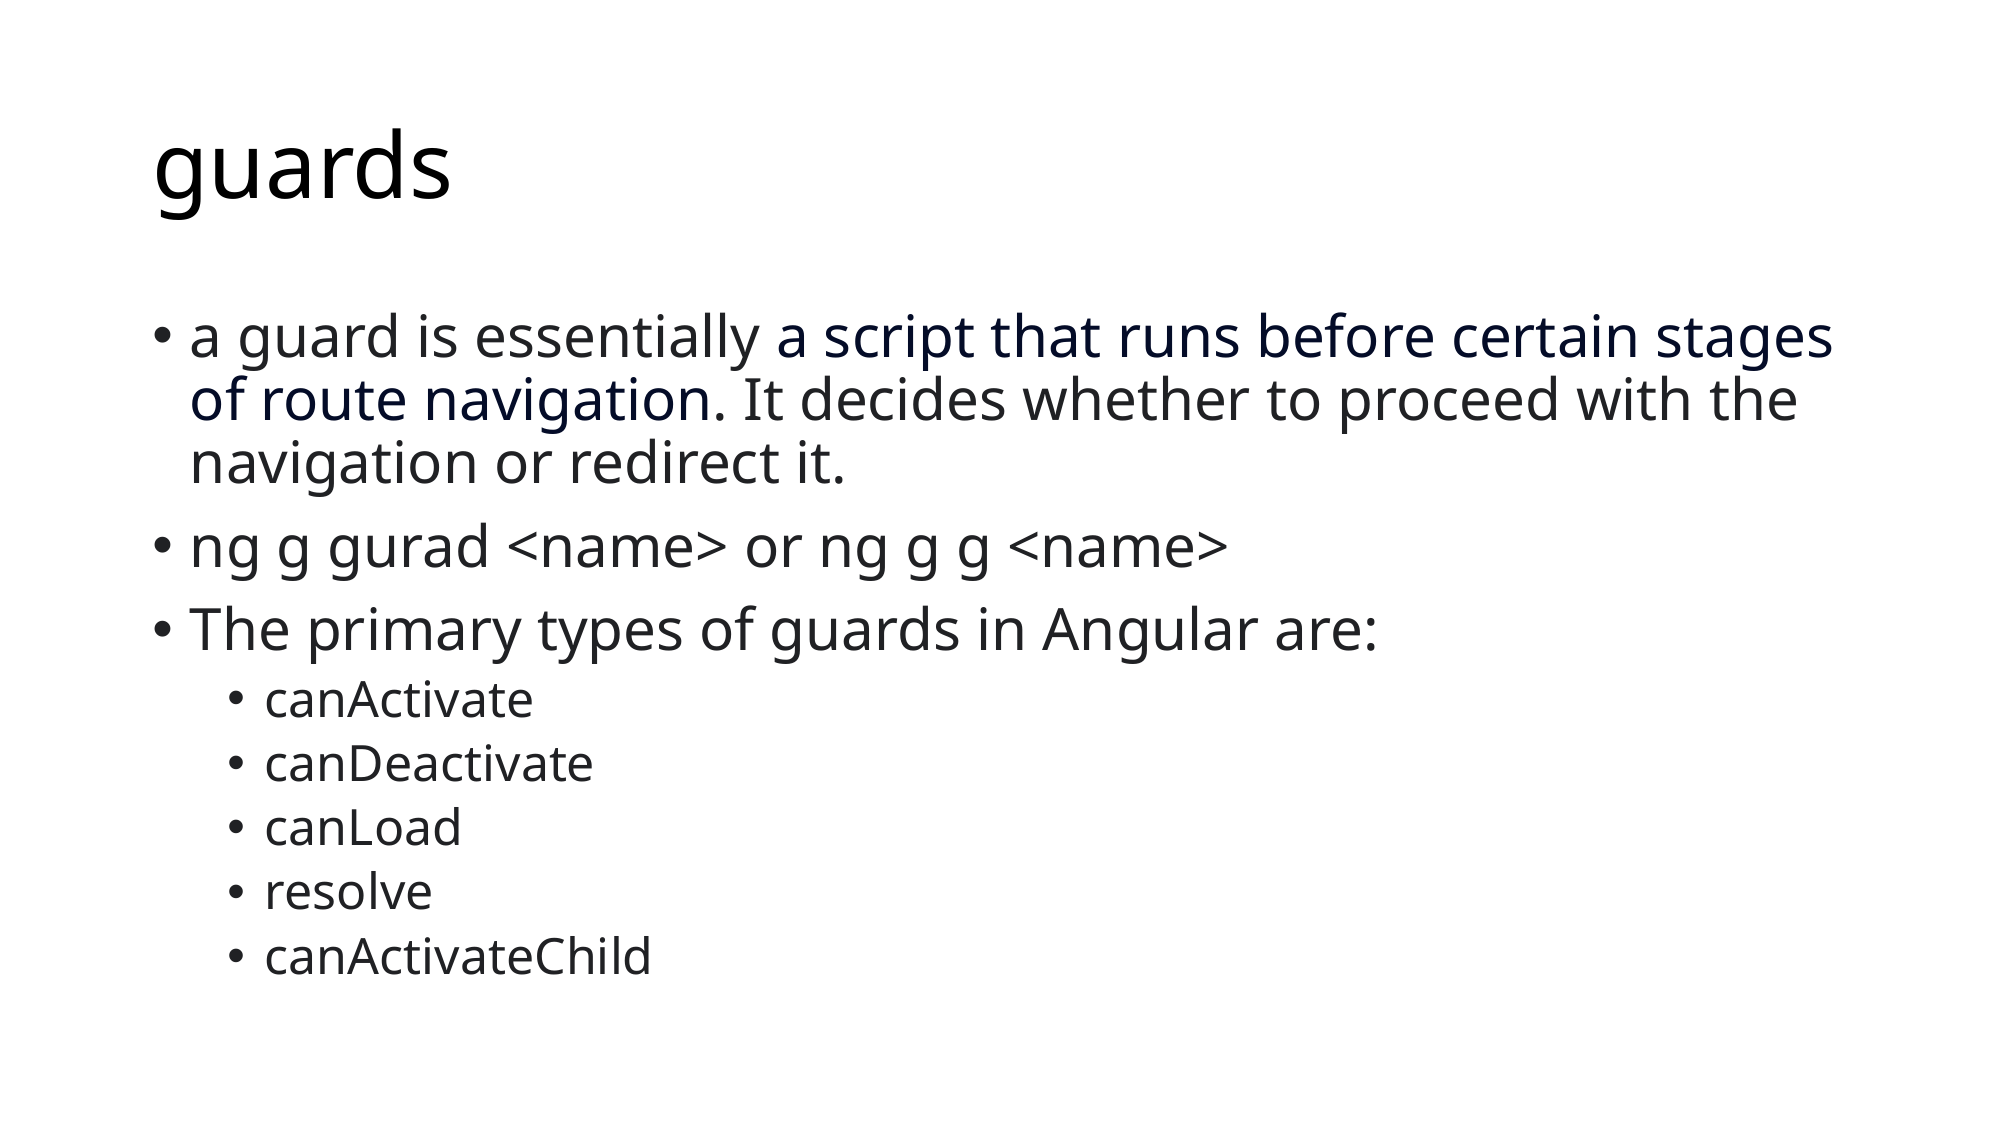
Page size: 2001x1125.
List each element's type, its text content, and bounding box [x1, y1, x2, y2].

list a guard is essentially a script that runs before certain stages of route navigation. It decides whether to proceed with the navigation or redirect it. ng g gurad <name> or ng g g <name> The primary types of guards in Angular are: canActivate canDeactivate canLoad resolve canActivateChild [137, 299, 1863, 1014]
title guards [137, 59, 1863, 278]
